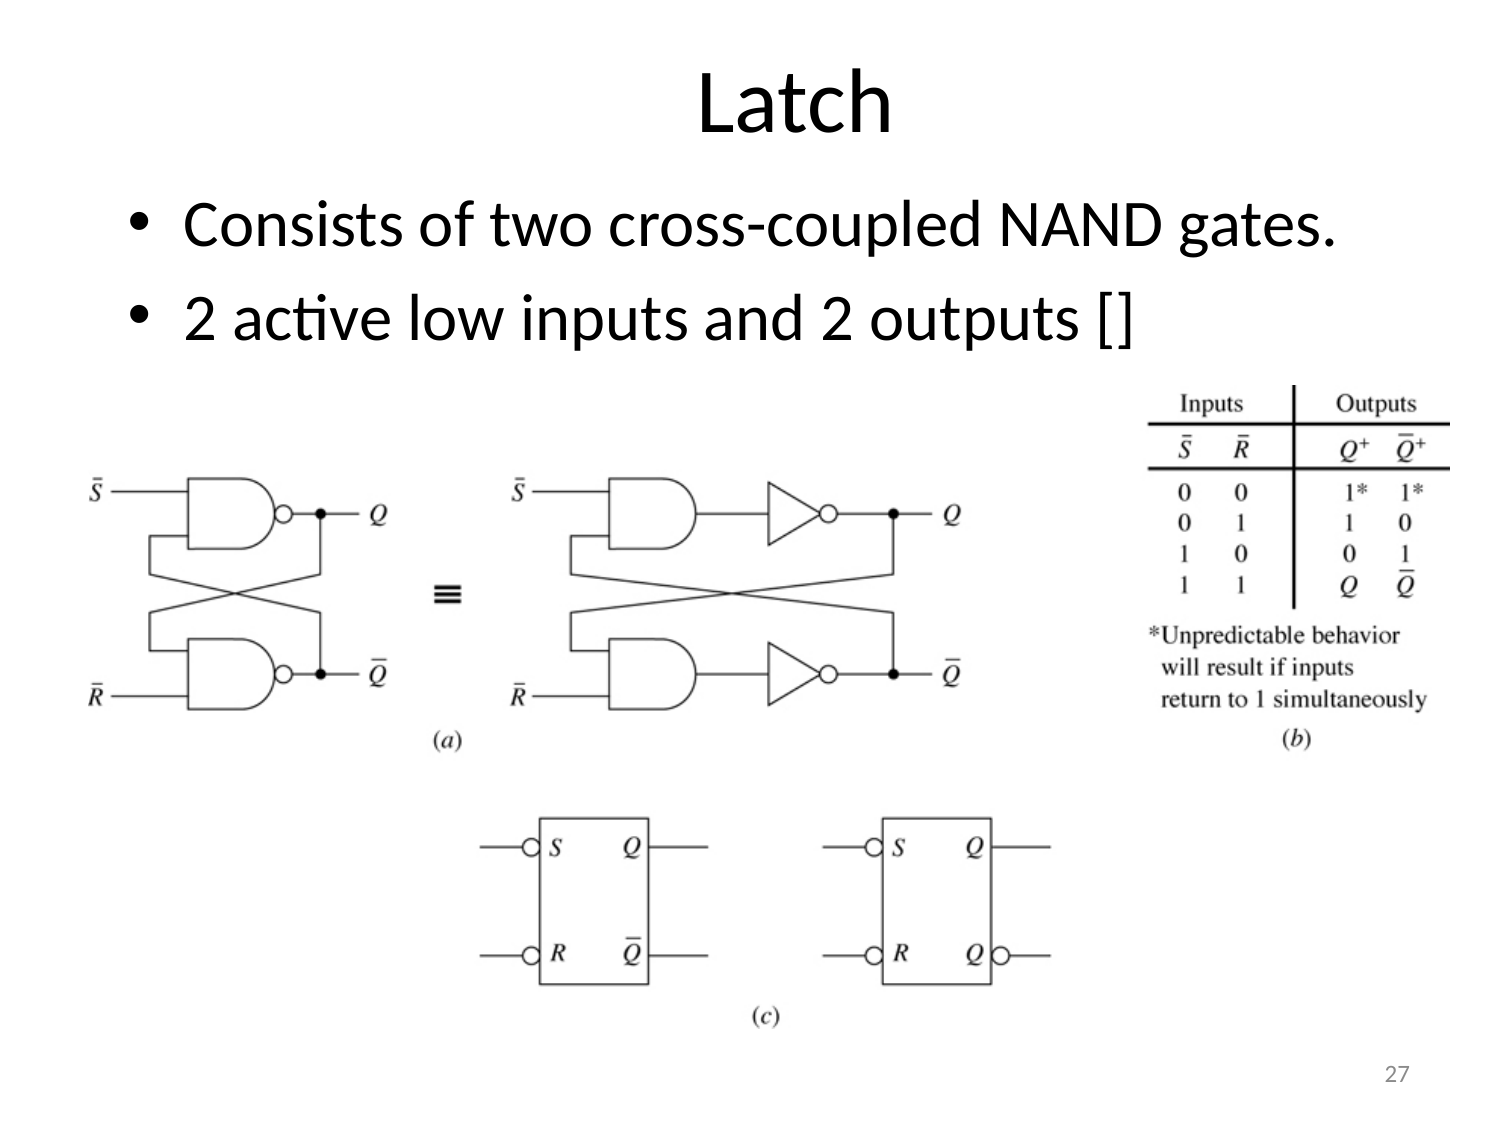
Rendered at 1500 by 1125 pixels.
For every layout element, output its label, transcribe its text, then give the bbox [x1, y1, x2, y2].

picture [88, 385, 1451, 1029]
slide_number 27 [1074, 1042, 1425, 1103]
